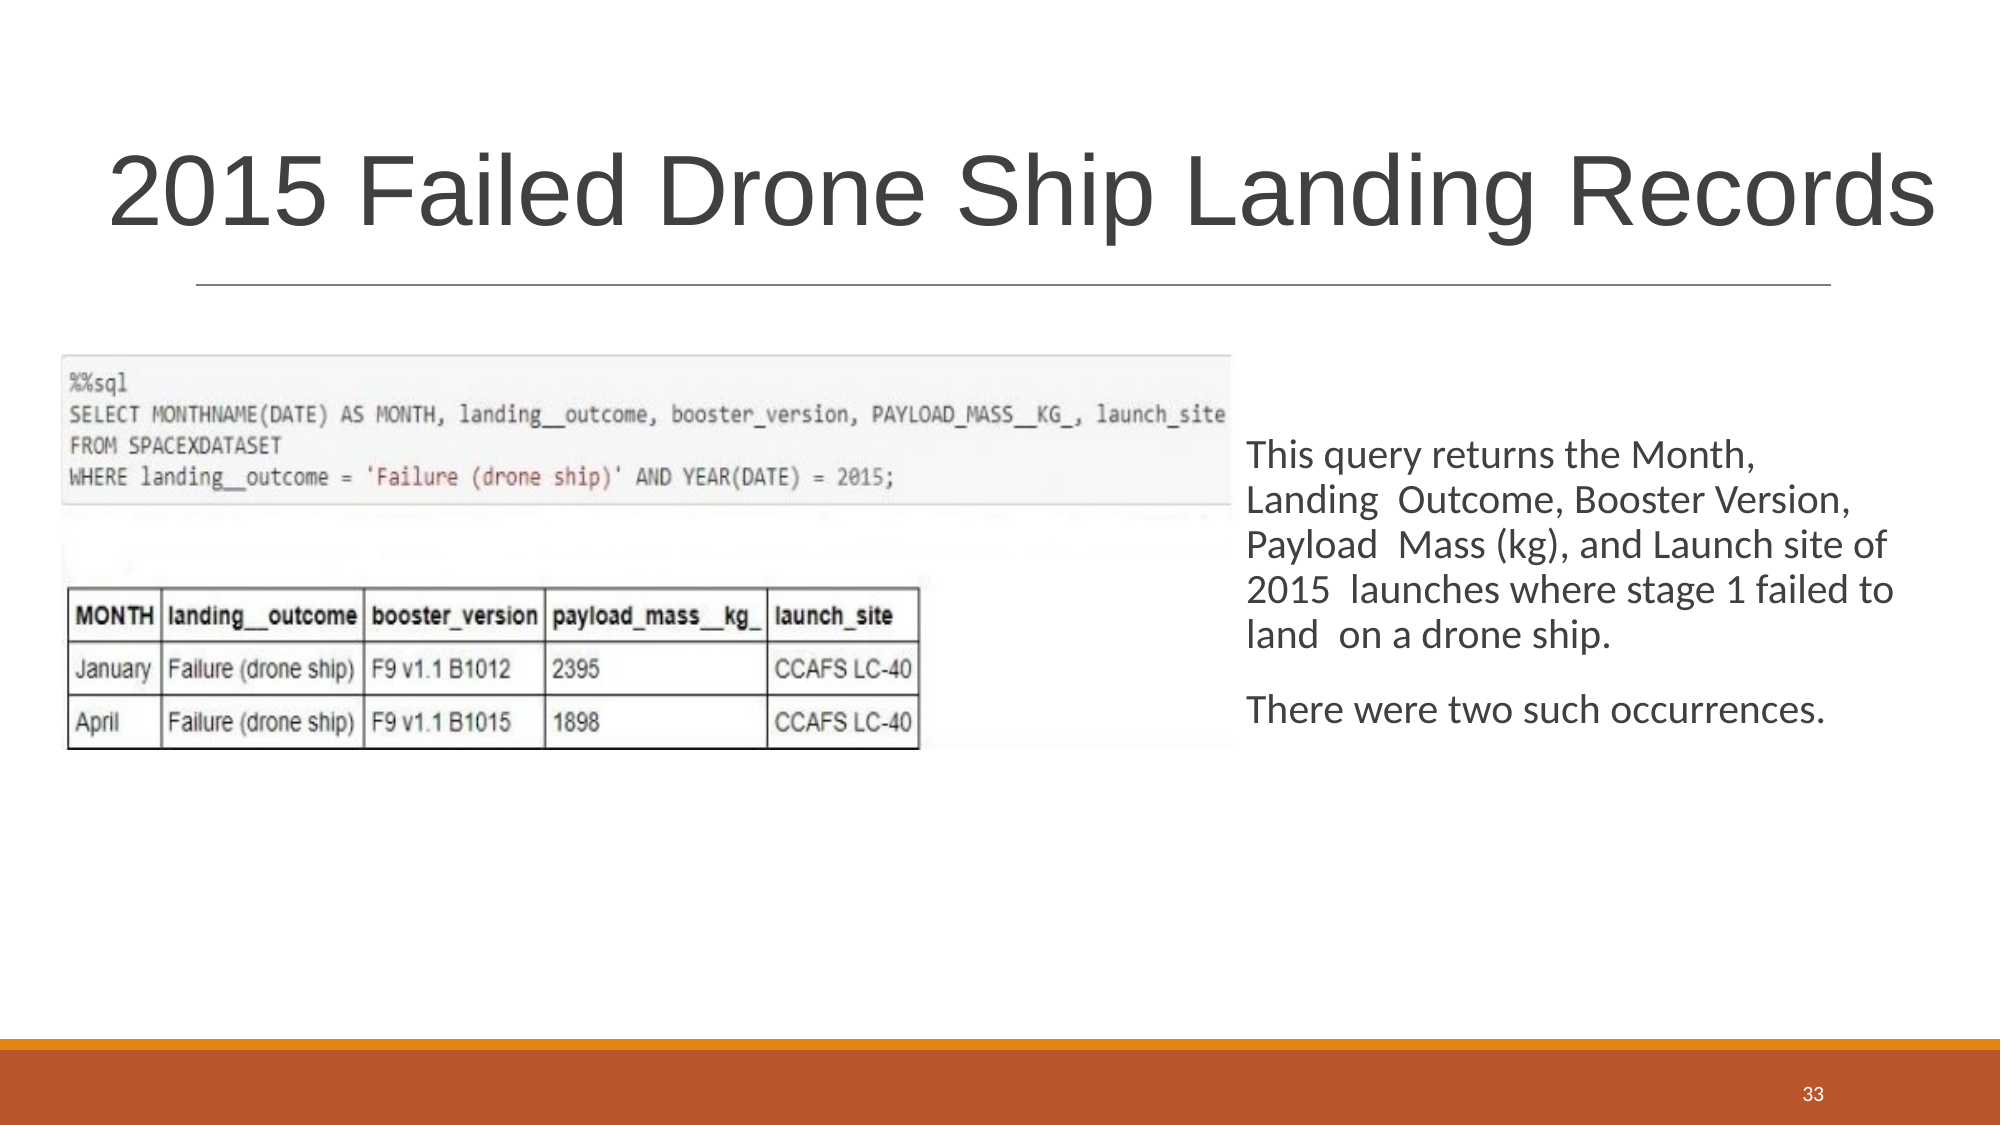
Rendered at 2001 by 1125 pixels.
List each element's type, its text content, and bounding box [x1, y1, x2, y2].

slide_number ‹#› [1795, 1077, 1831, 1125]
picture [61, 353, 1236, 751]
title 2015 Failed Drone Ship Landing Records [105, 123, 1989, 314]
text_box This query returns the Month, Landing Outcome, Booster Version, Payload Mass (kg), and Launch site of 2015 launches where stage 1 failed to land on a drone ship. There were two such occurrences. [1244, 425, 1898, 733]
